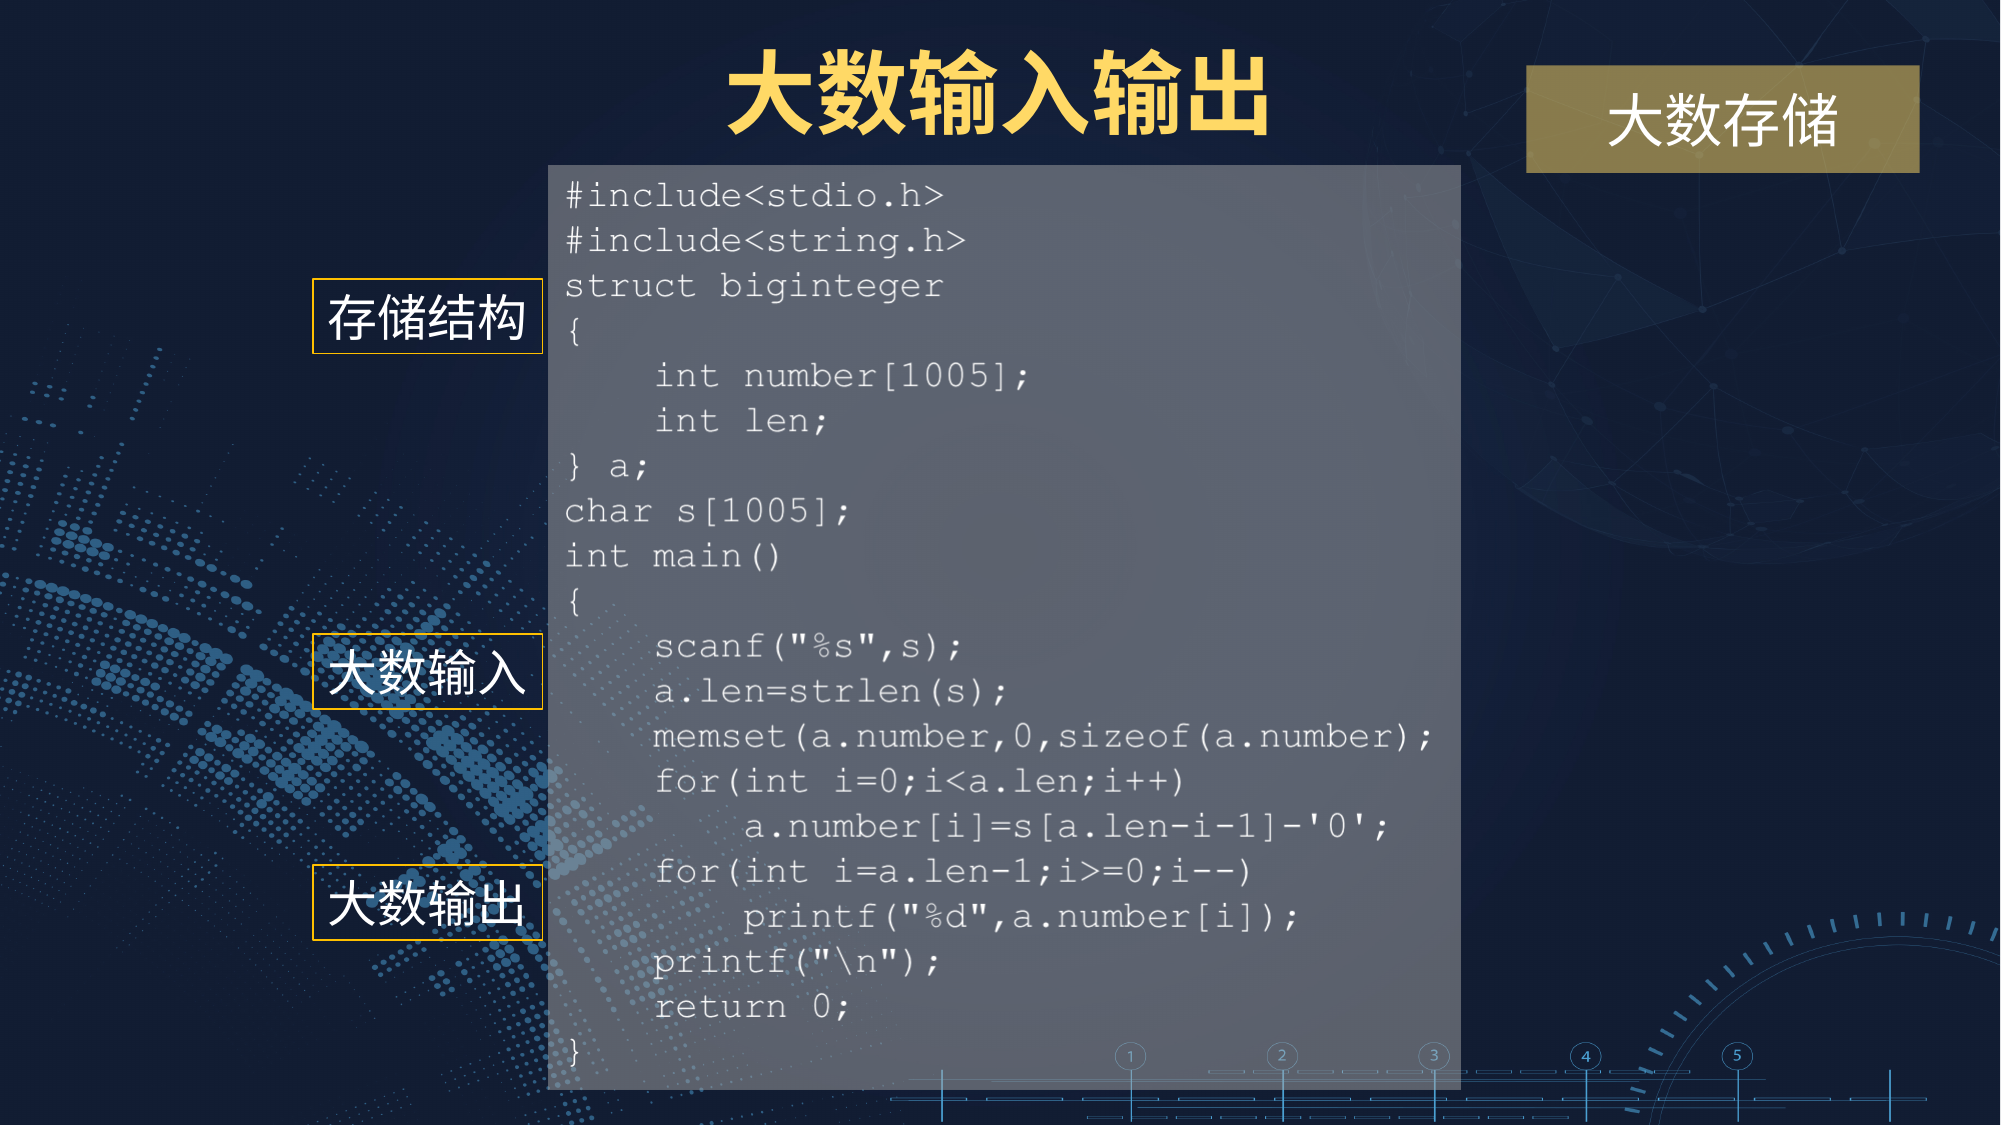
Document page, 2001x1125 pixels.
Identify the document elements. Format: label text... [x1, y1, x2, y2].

picture [0, 0, 2001, 1125]
text_box 大数输出 [312, 865, 539, 940]
text_box 大数输入输出 [709, 28, 1291, 154]
text_box 大数存储 [1526, 65, 1920, 173]
text_box 大数输入 [312, 634, 539, 709]
text_box 存储结构 [312, 278, 539, 354]
